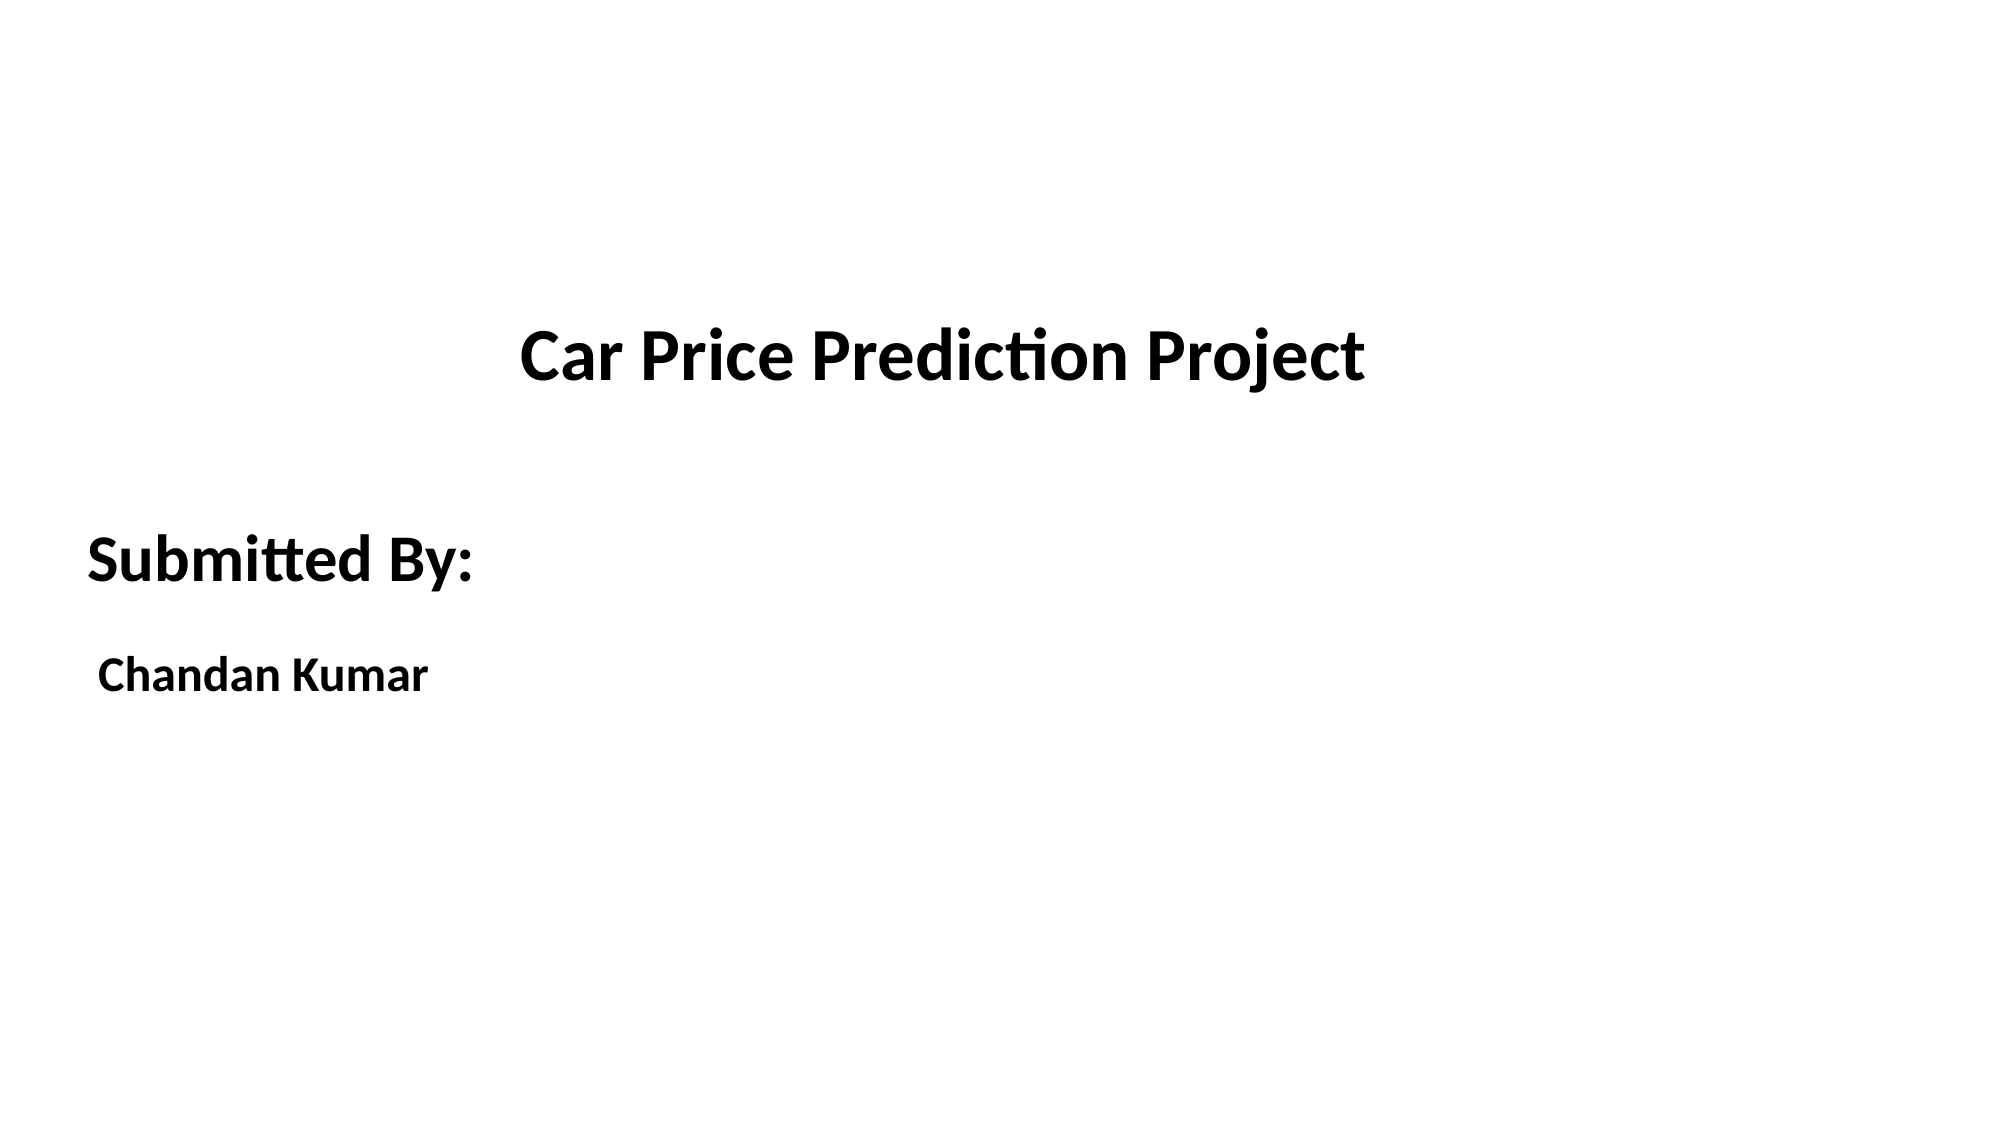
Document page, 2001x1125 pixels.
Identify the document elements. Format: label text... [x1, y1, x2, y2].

text_box Submitted By: [72, 507, 904, 647]
text_box Car Price Prediction Project [505, 298, 1581, 404]
text_box Chandan Kumar [49, 633, 667, 754]
